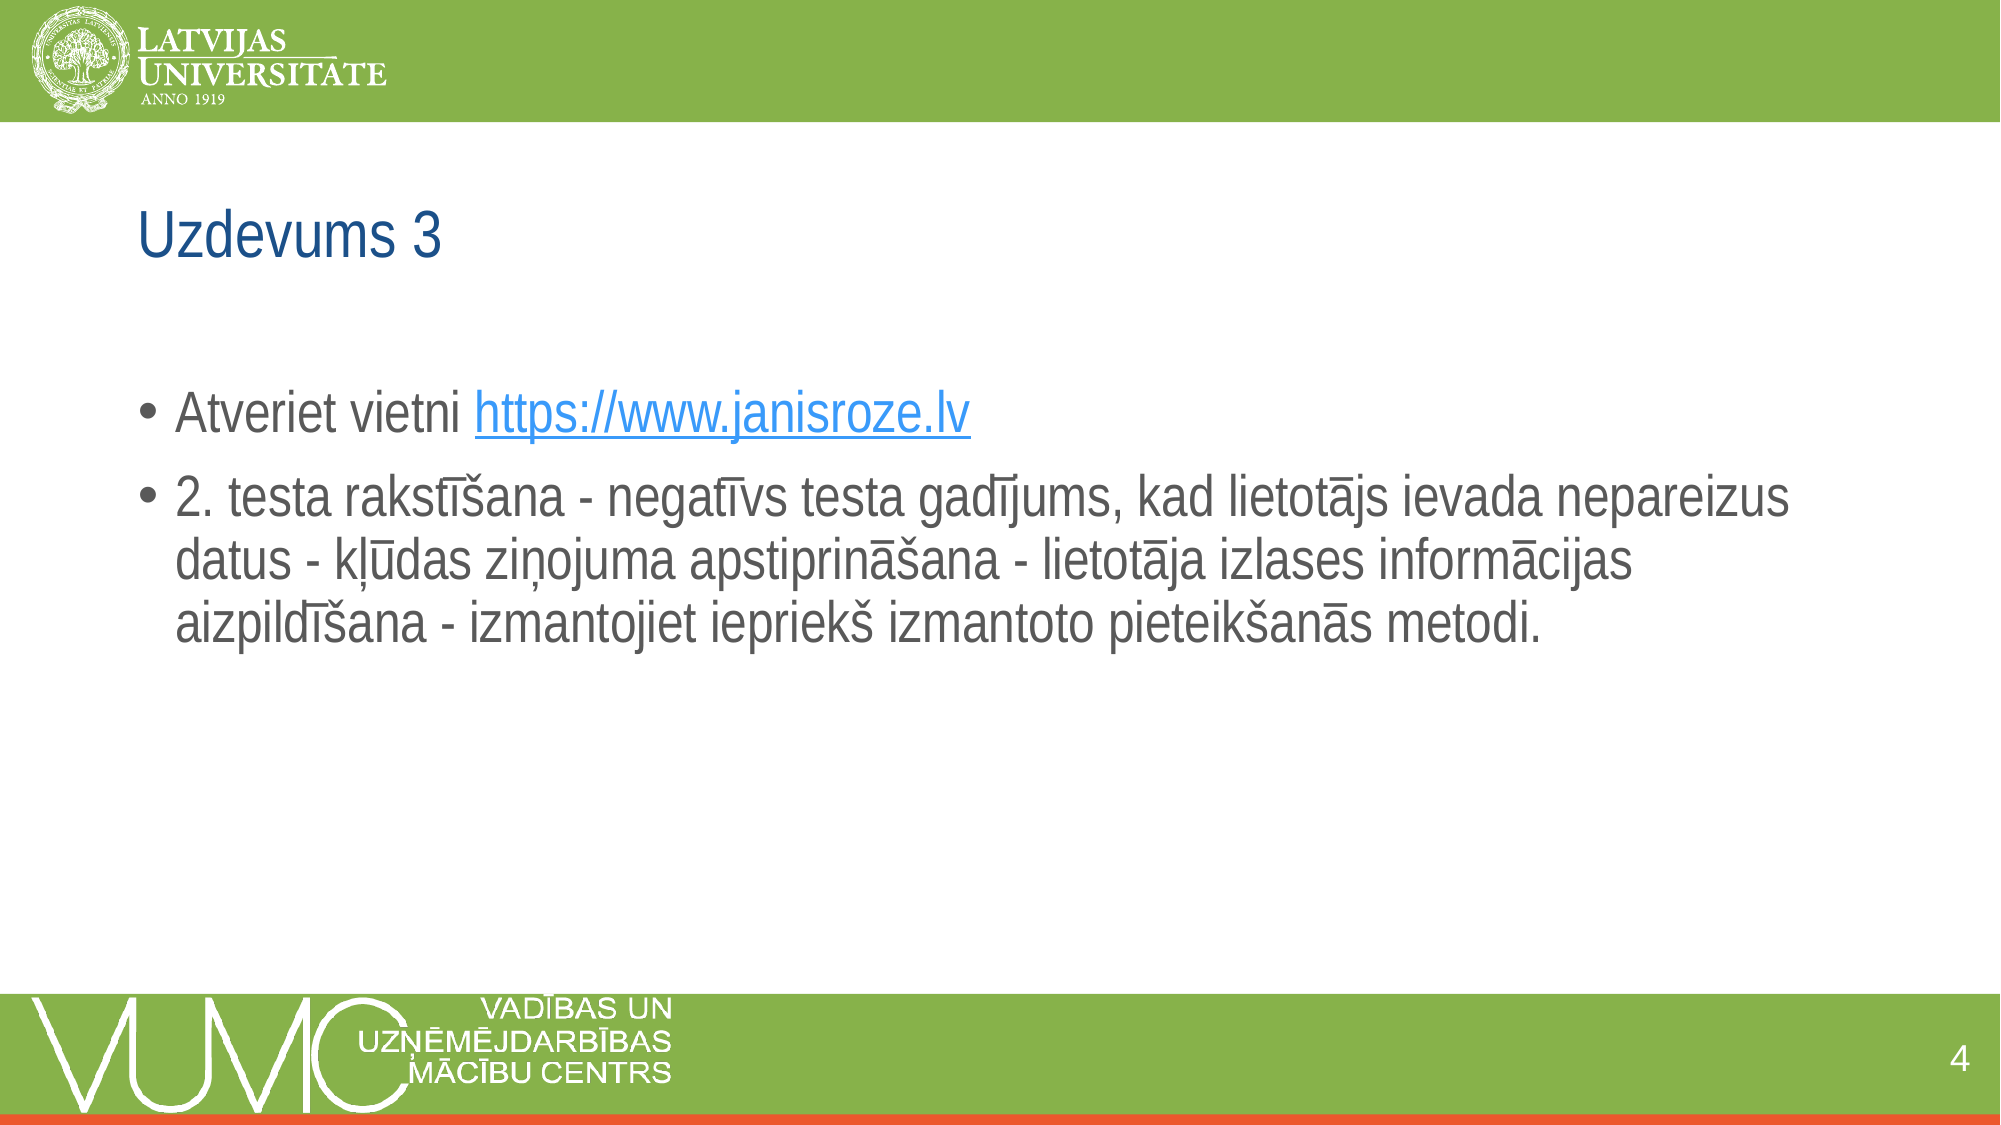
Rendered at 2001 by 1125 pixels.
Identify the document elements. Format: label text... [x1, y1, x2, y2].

list Atveriet vietni https://www.janisroze.lv 2. testa rakstīšana - negatīvs testa gadījums, kad lietotājs ievada nepareizus datus - kļūdas ziņojuma apstiprināšana - lietotāja izlases informācijas aizpildīšana - izmantojiet iepriekš izmantoto pieteikšanās metodi. [122, 375, 1848, 922]
title Uzdevums 3 [122, 126, 1848, 345]
text_box 4 [1910, 1026, 2000, 1081]
picture [31, 993, 671, 1113]
